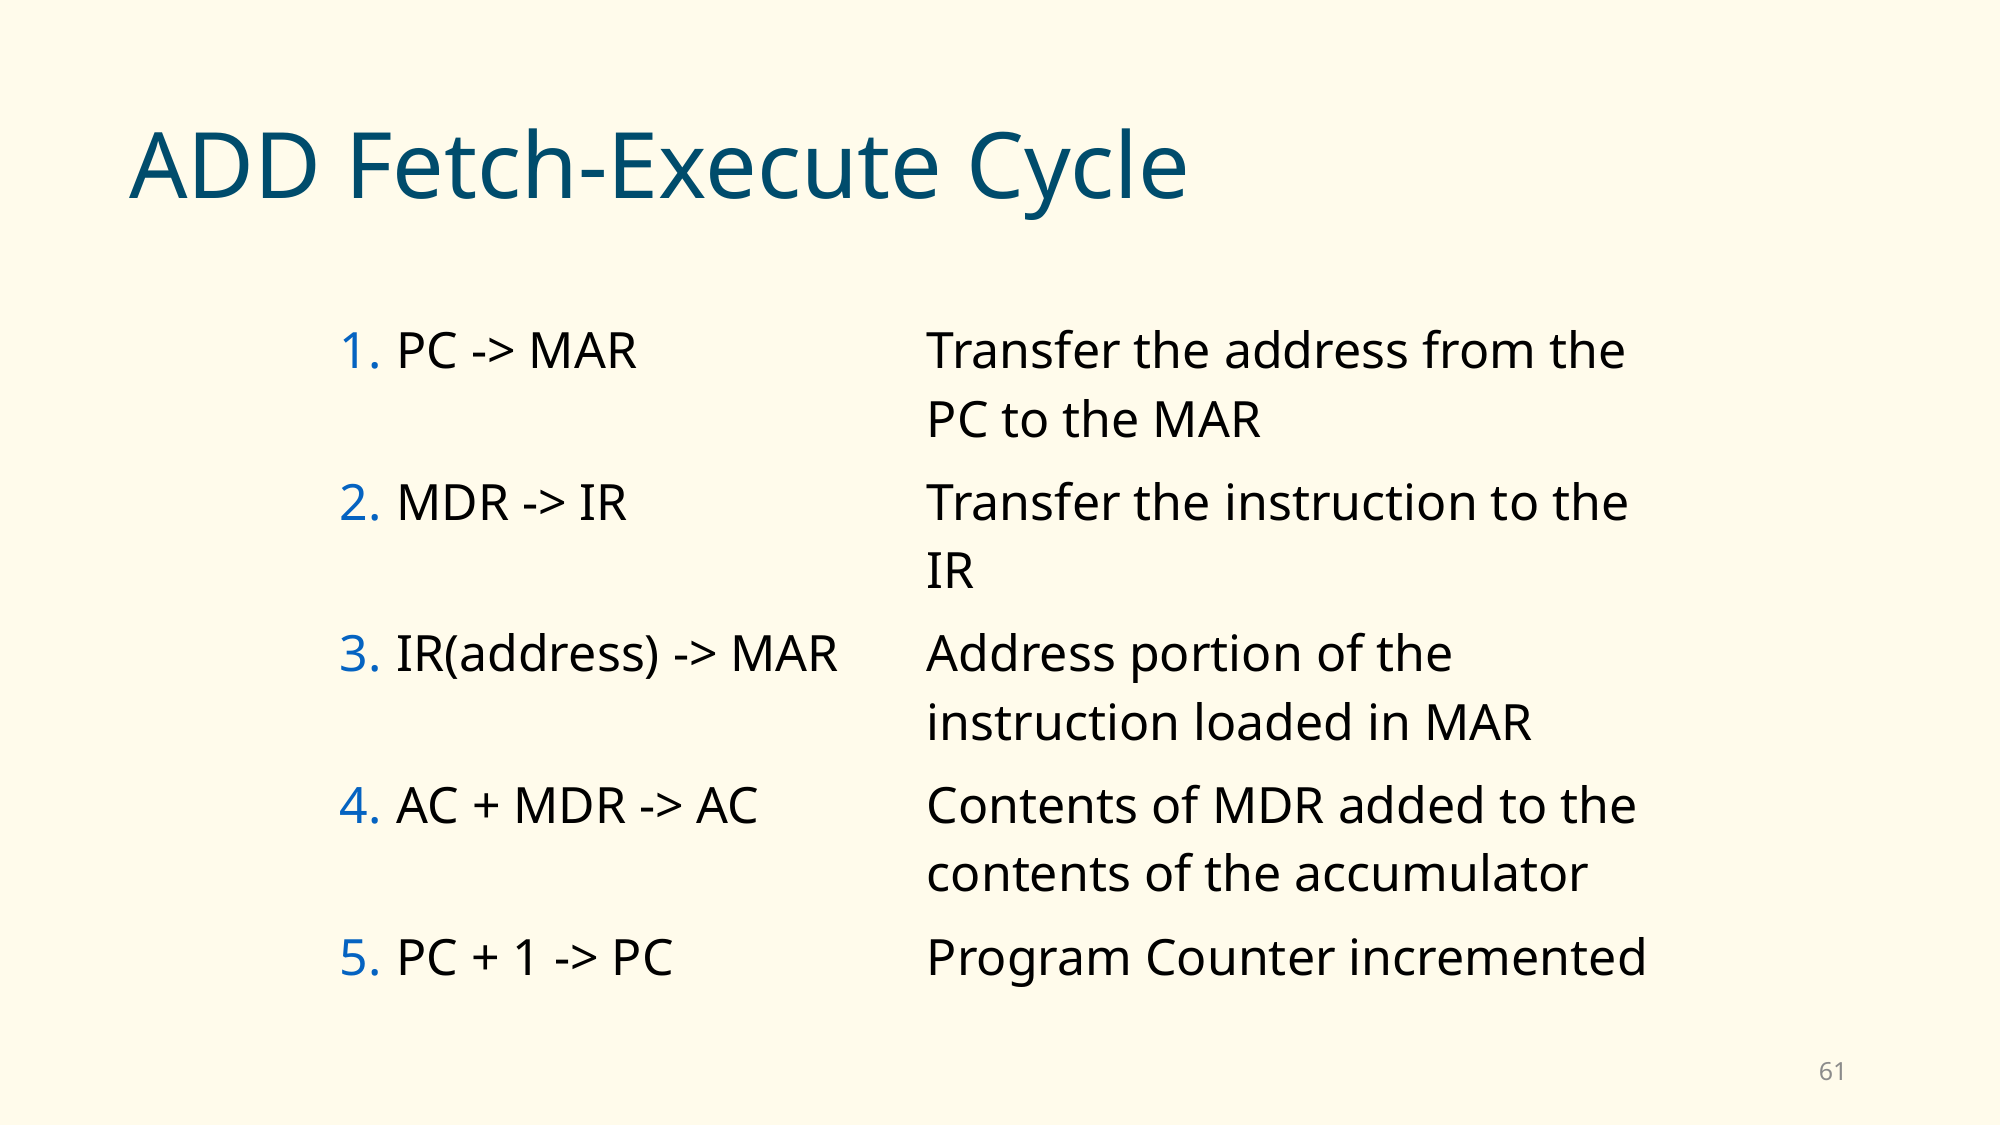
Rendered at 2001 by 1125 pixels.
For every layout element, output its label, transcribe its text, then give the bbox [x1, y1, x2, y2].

title ADD Fetch-Execute Cycle [114, 59, 1886, 278]
table_cell IR(address) -> MAR [325, 611, 912, 763]
table_cell MDR -> IR [325, 459, 912, 611]
table_cell Program Counter incremented [912, 914, 1675, 1076]
table_header Transfer the address from the PC to the MAR [912, 308, 1675, 459]
table_cell Transfer the instruction to the IR [912, 459, 1675, 611]
table_cell Address portion of the instruction loaded in MAR [912, 611, 1675, 763]
table_cell AC + MDR -> AC [325, 763, 912, 914]
table_header PC -> MAR [325, 308, 912, 459]
table_cell Contents of MDR added to the contents of the accumulator [912, 763, 1675, 914]
slide_number 61 [1412, 1042, 1863, 1103]
table_cell PC + 1 -> PC [325, 914, 912, 1076]
